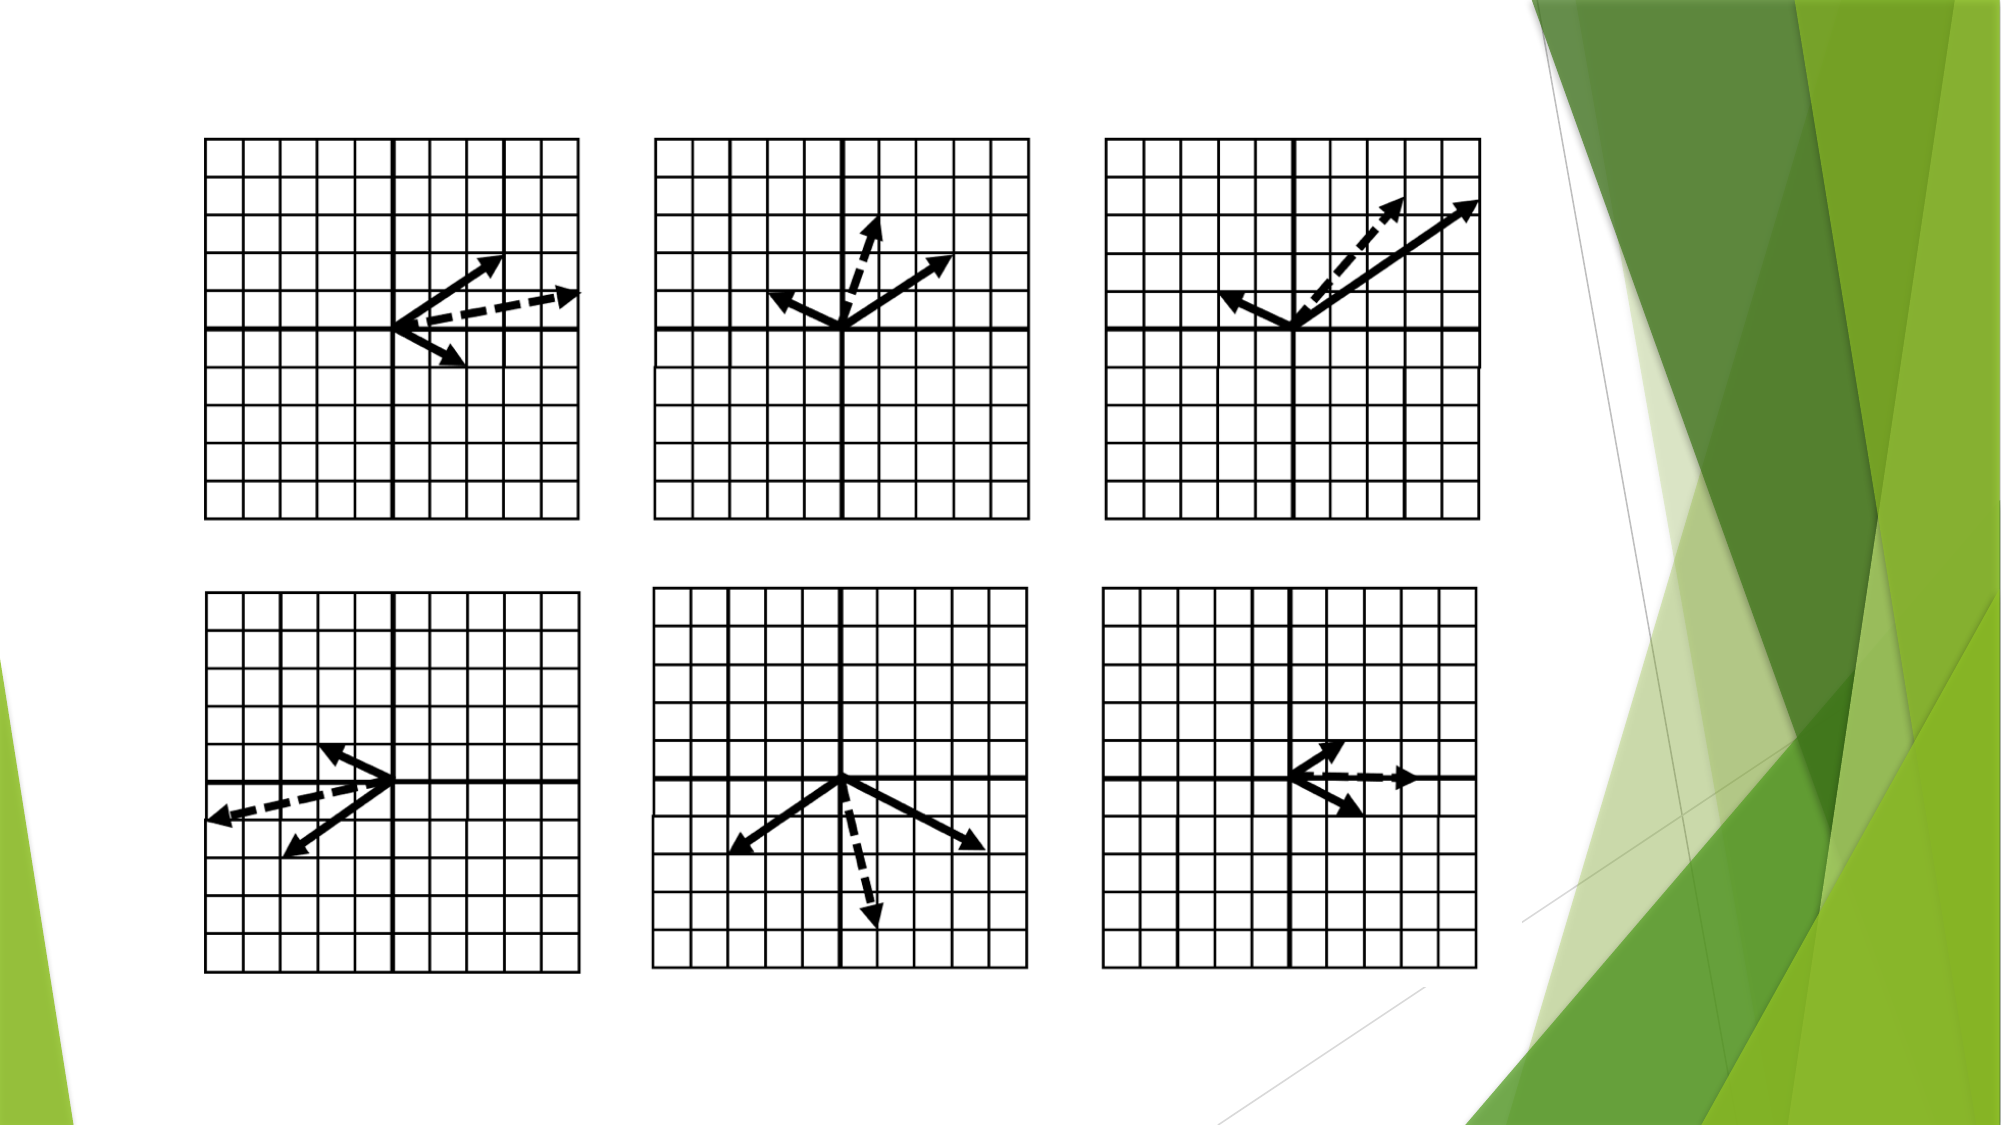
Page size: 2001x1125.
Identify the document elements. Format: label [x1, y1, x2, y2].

list [150, 99, 1522, 988]
